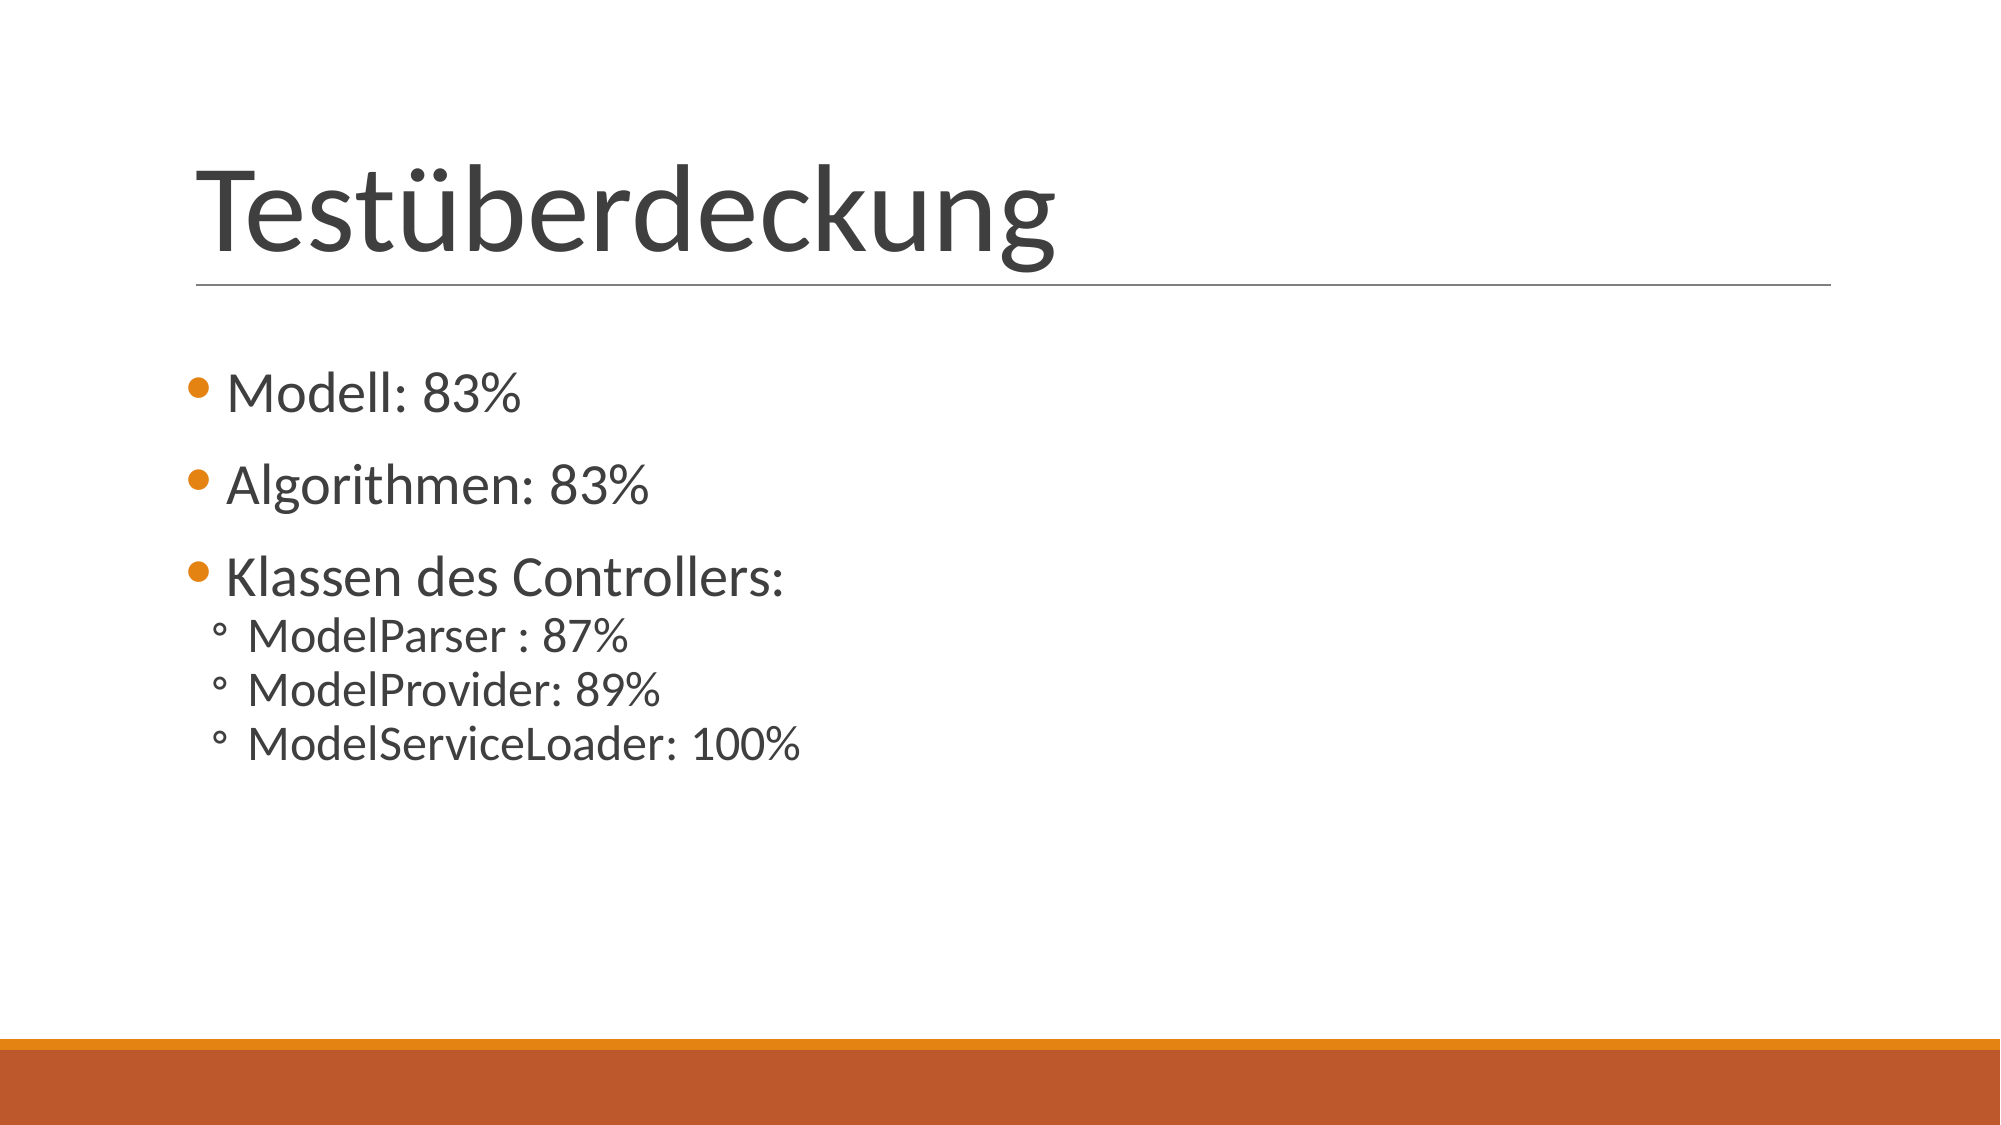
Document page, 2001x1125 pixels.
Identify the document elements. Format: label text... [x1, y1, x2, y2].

title Testüberdeckung [180, 47, 1830, 285]
text_box Modell: 83% Algorithmen: 83% Klassen des Controllers: ModelParser : 87% ModelProvider: 89% ModelServiceLoader: 100% [177, 354, 1553, 1031]
